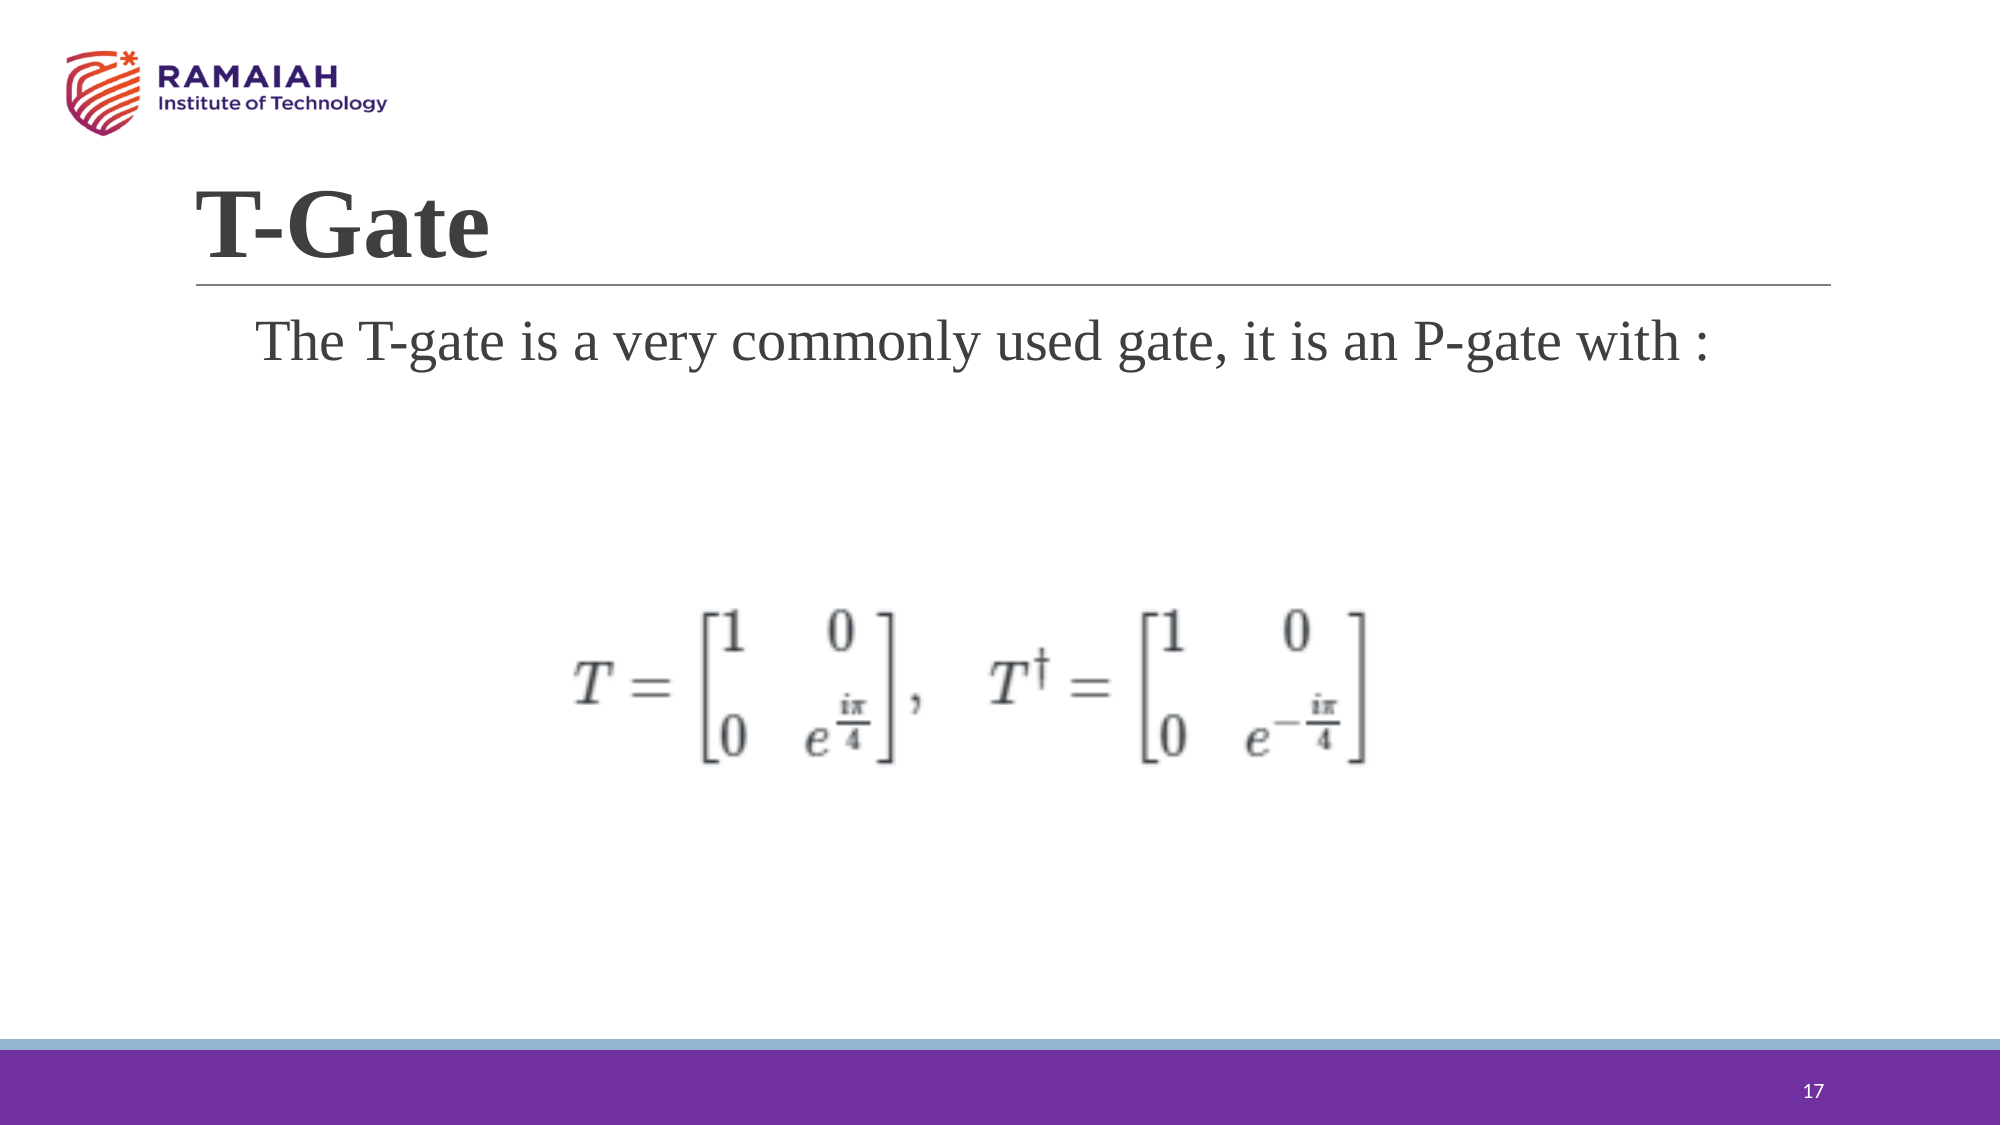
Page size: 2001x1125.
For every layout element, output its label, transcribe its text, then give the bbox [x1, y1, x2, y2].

title T-Gate [180, 47, 1830, 285]
list The T-gate is a very commonly used gate, it is an P-gate with : [180, 302, 1830, 963]
picture [28, 5, 429, 166]
picture [509, 550, 1508, 803]
slide_number 17 [1624, 1059, 1840, 1120]
